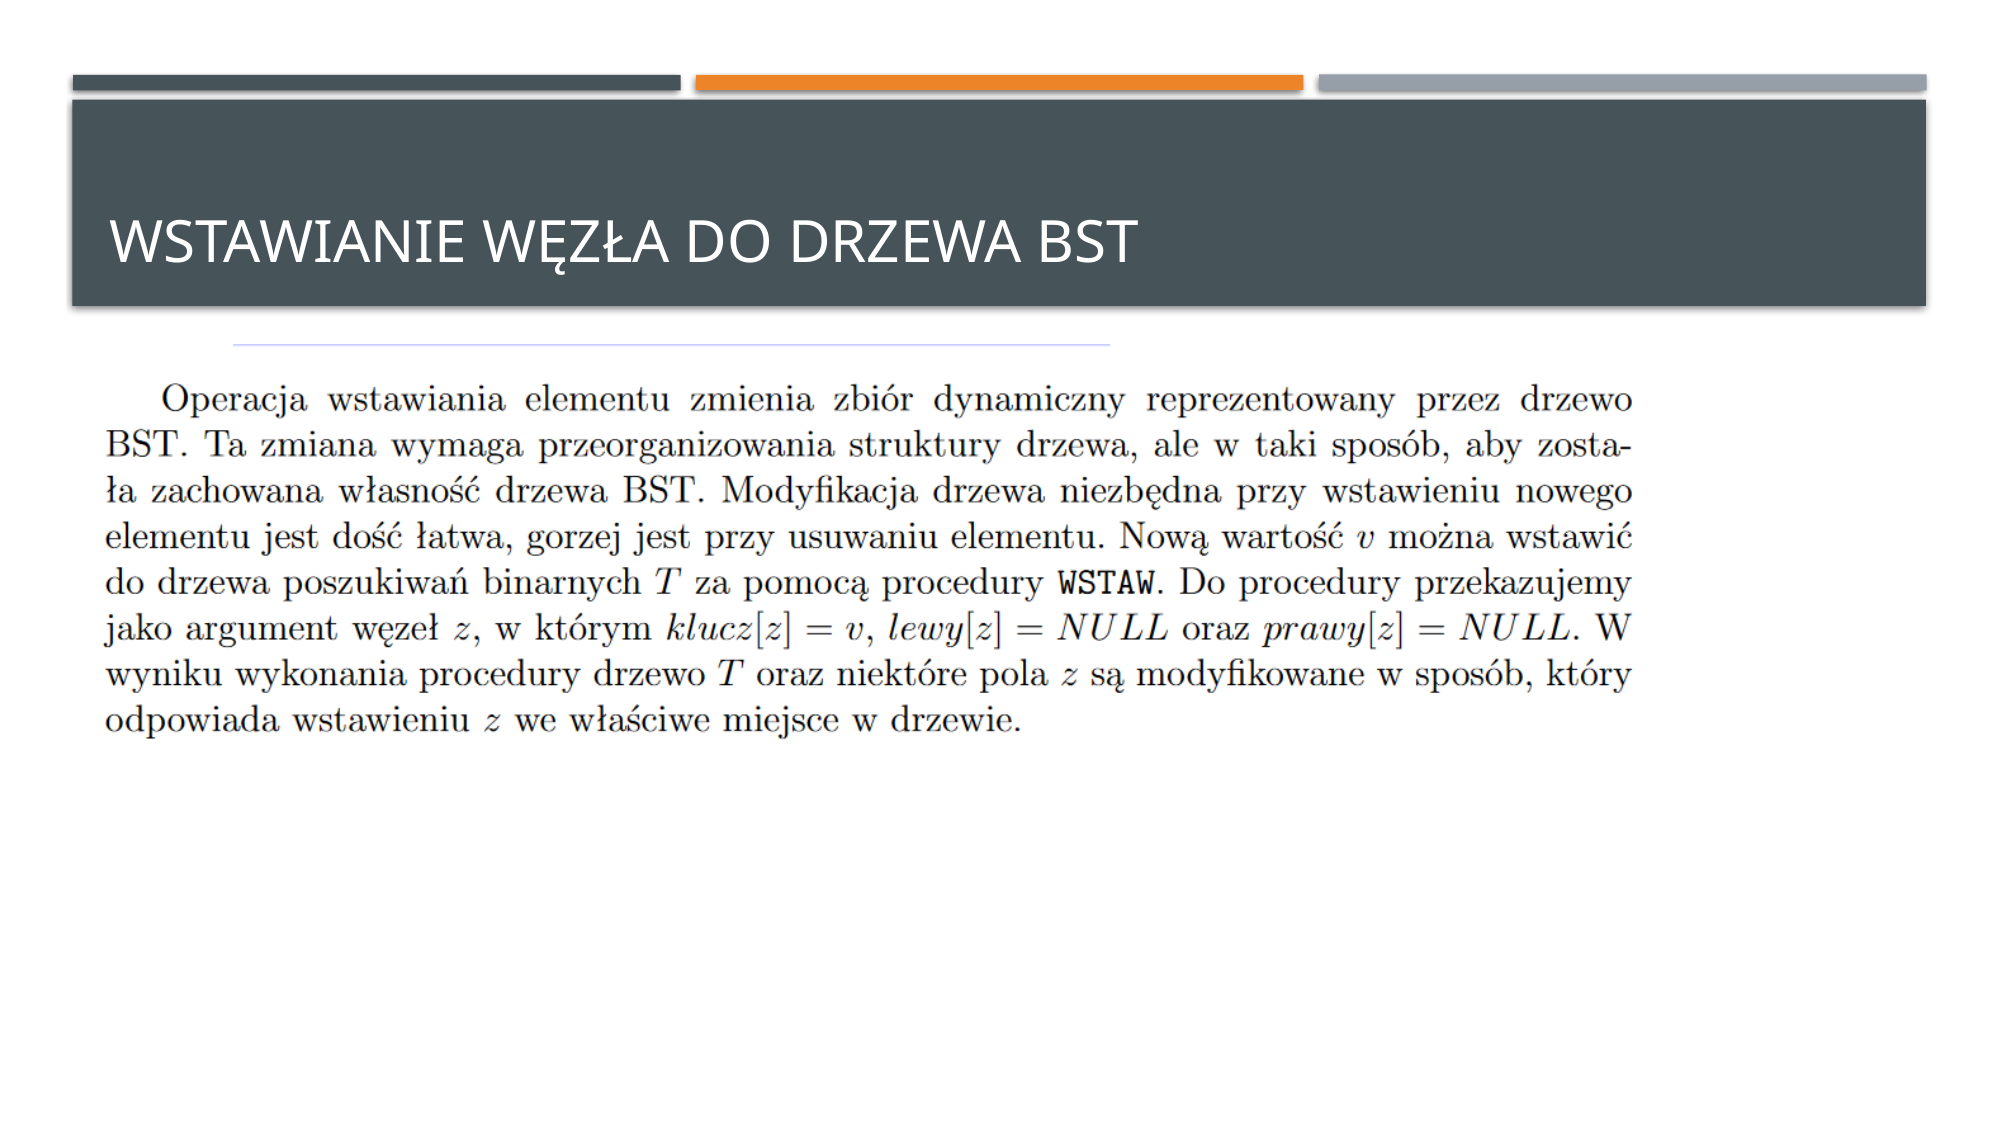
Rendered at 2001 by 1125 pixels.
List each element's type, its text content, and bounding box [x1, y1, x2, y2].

title Wstawianie węzła do drzewa BST [94, 119, 1904, 282]
picture [70, 343, 1709, 779]
